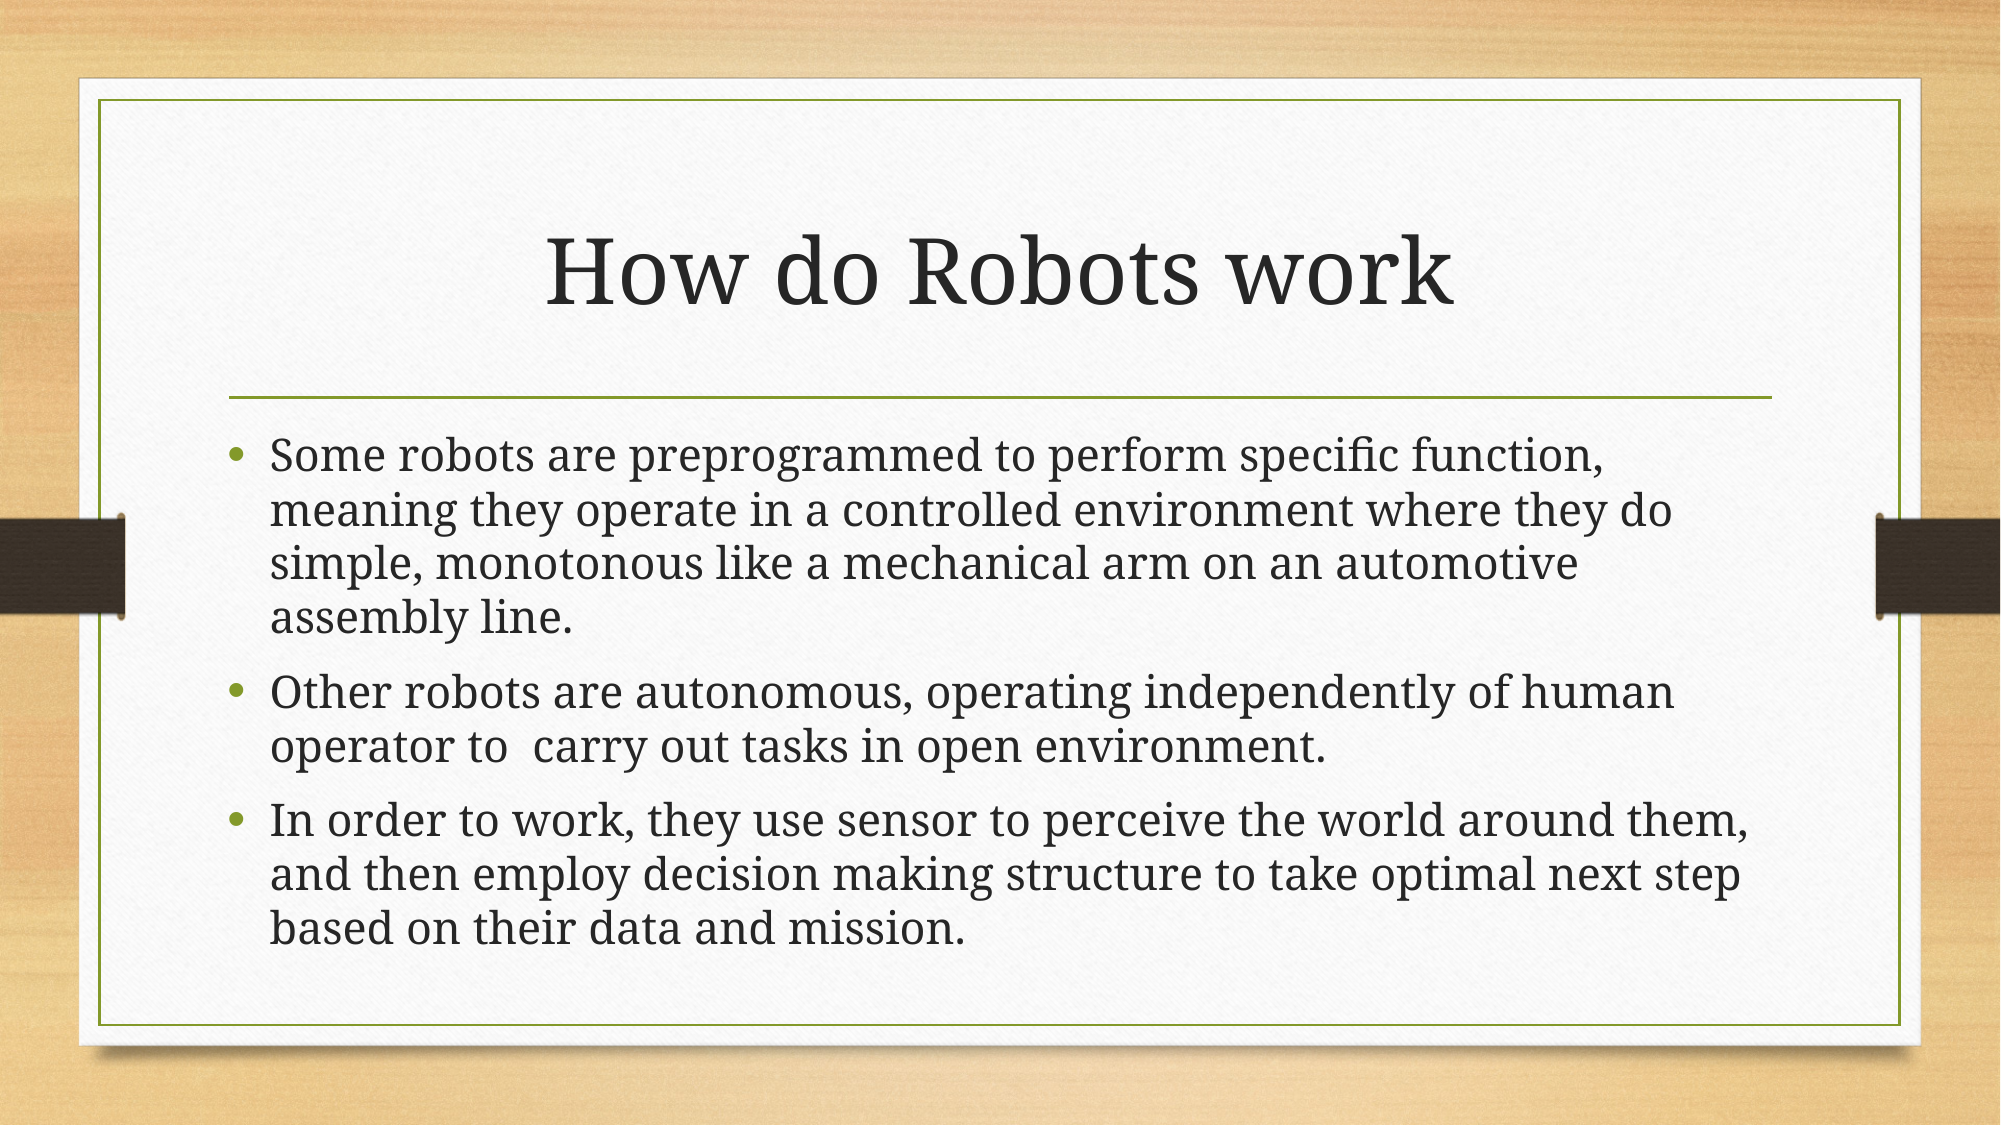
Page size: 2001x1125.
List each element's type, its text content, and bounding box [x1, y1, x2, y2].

list Some robots are preprogrammed to perform specific function, meaning they operate in a controlled environment where they do simple, monotonous like a mechanical arm on an automotive assembly line. Other robots are autonomous, operating independently of human operator to carry out tasks in open environment. In order to work, they use sensor to perceive the world around them, and then employ decision making structure to take optimal next step based on their data and mission. [212, 419, 1788, 964]
title How do Robots work [212, 161, 1788, 375]
picture [0, 0, 2001, 1125]
